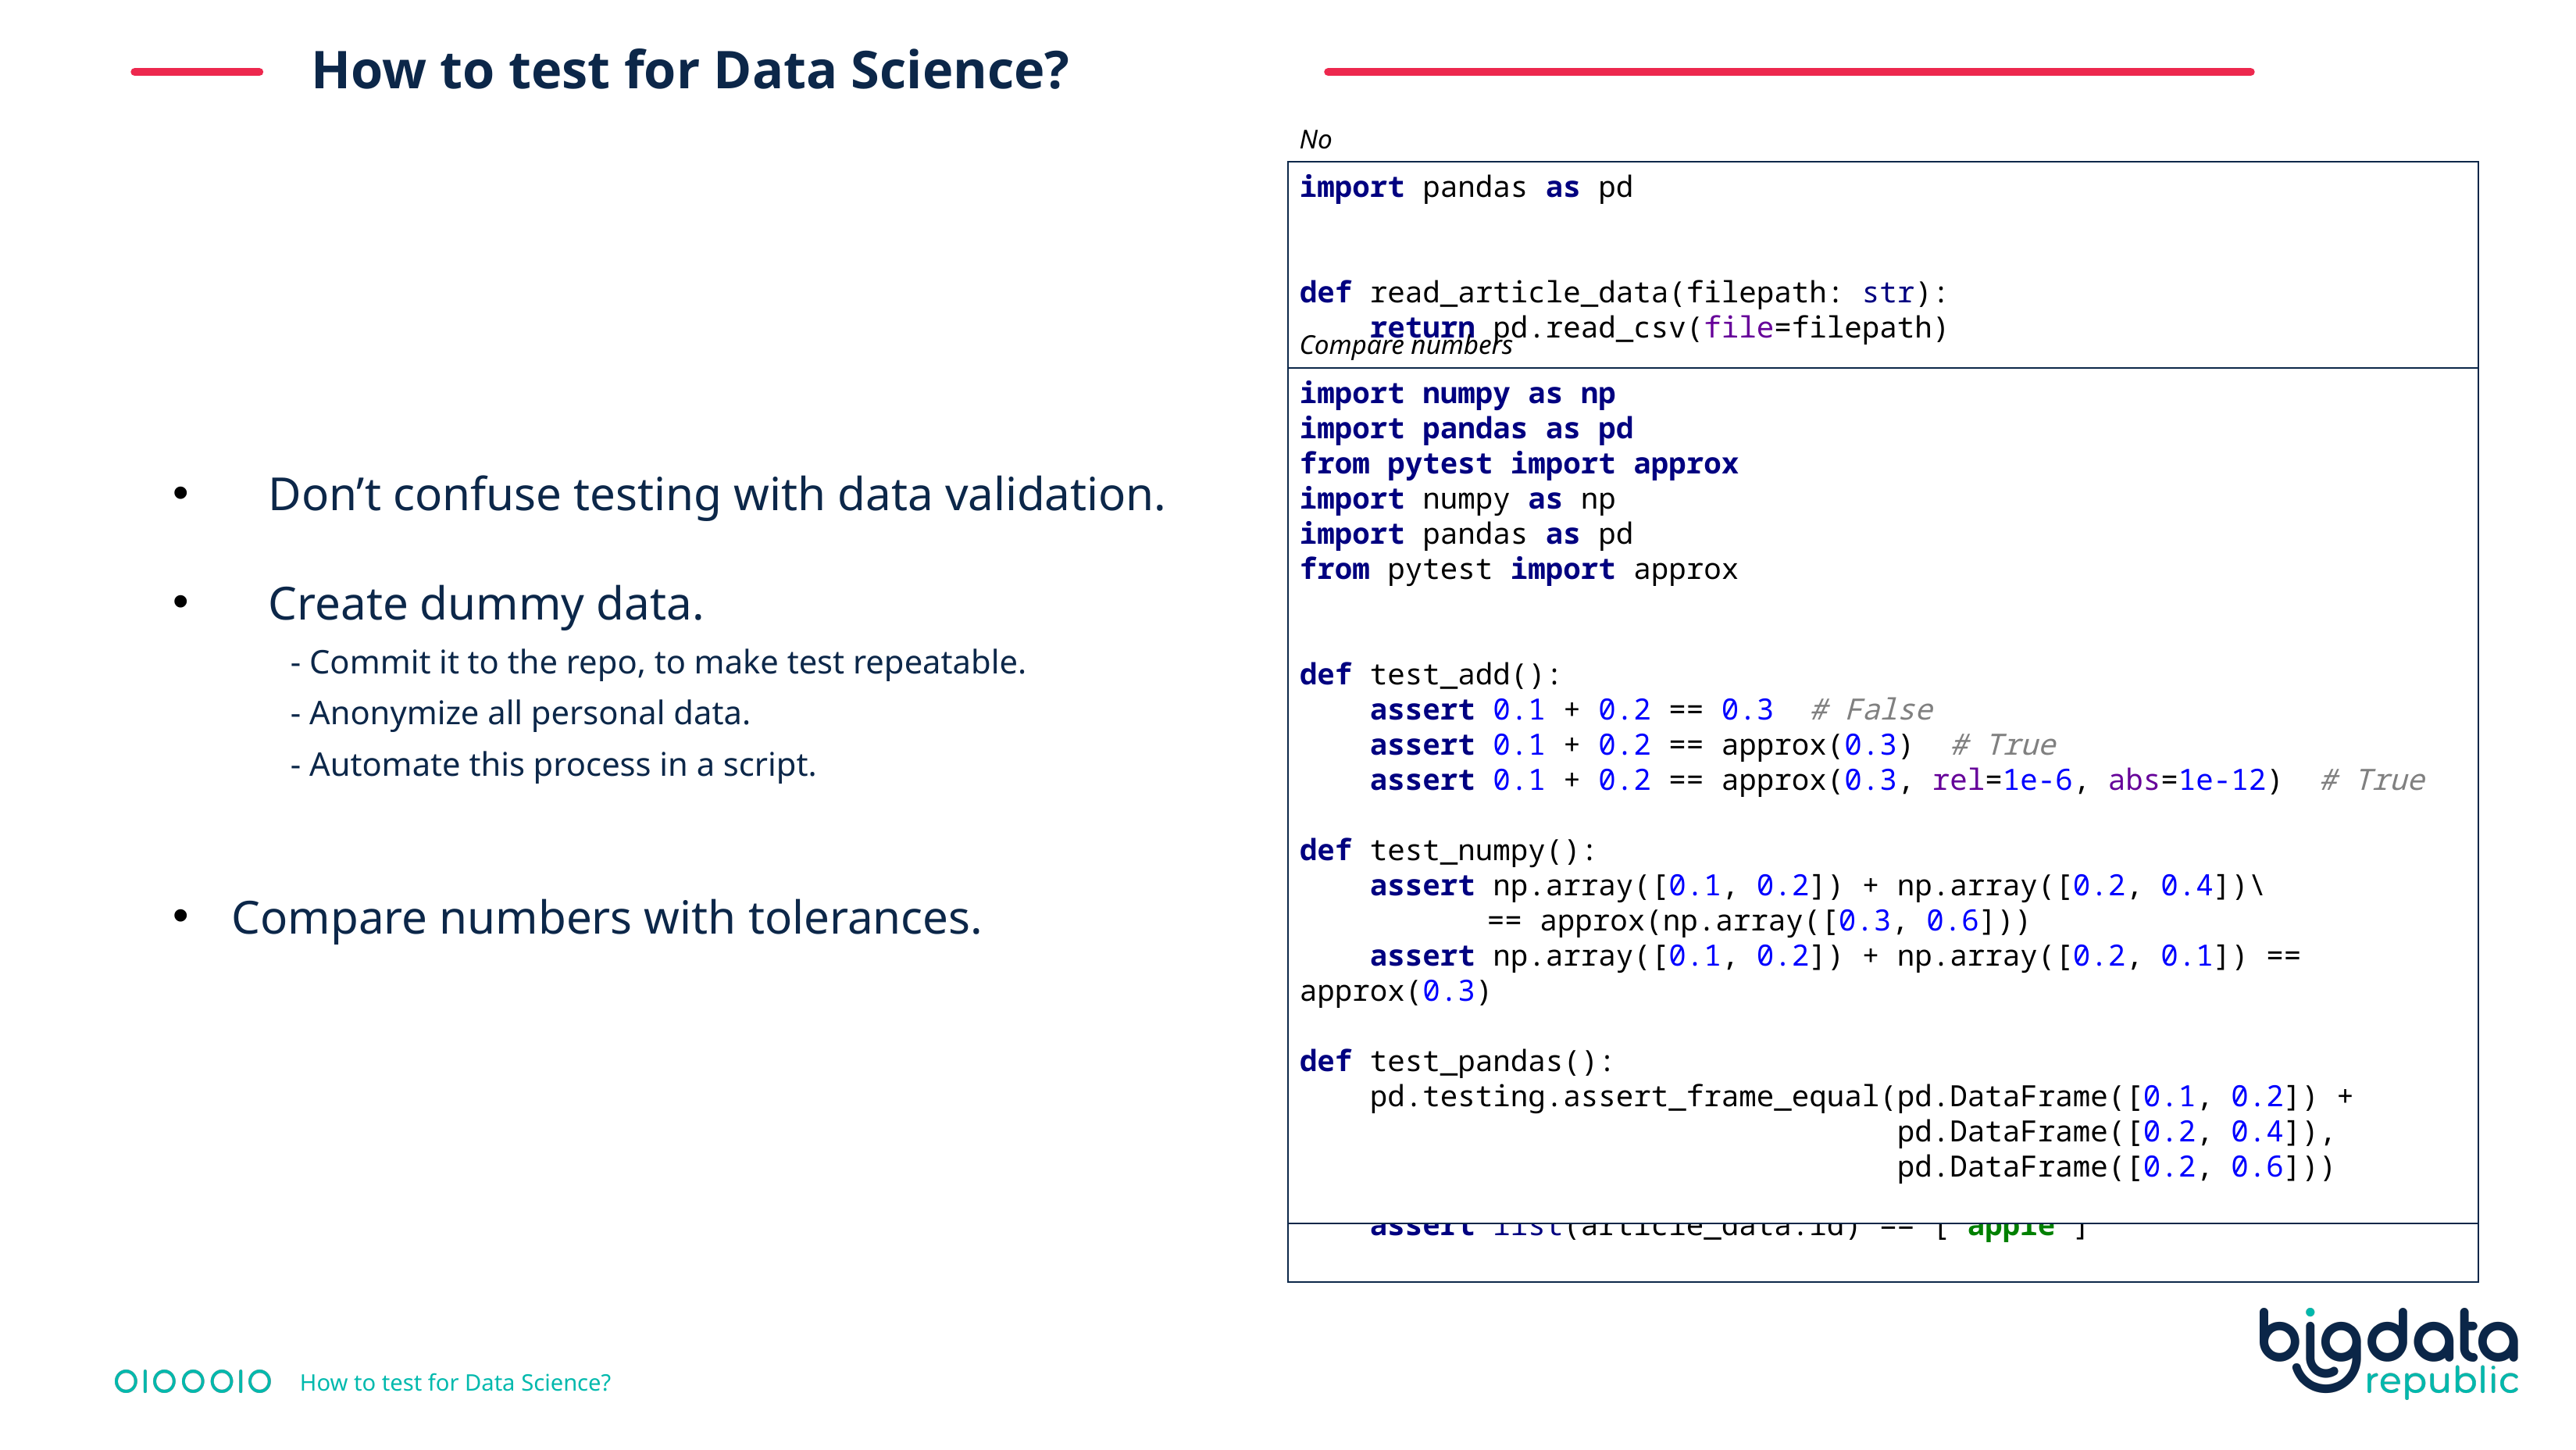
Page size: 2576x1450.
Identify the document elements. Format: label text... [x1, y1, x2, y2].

picture [2260, 1308, 2519, 1401]
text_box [1287, 321, 2479, 1197]
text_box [1287, 1202, 2479, 1289]
text_box How to test for Data Science? [299, 81, 1572, 105]
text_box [1287, 116, 2479, 321]
text_box How to test for Data Science? [299, 30, 1572, 71]
footer How to test for Data Science? [299, 1359, 1684, 1405]
text_box Don’t confuse testing with data validation. Create dummy data. - Commit it to the repo, to make test repeatable. - Anonymize all personal data. - Automate this process in a script. Compare numbers with tolerances. [173, 410, 1232, 1193]
picture [115, 1370, 271, 1394]
